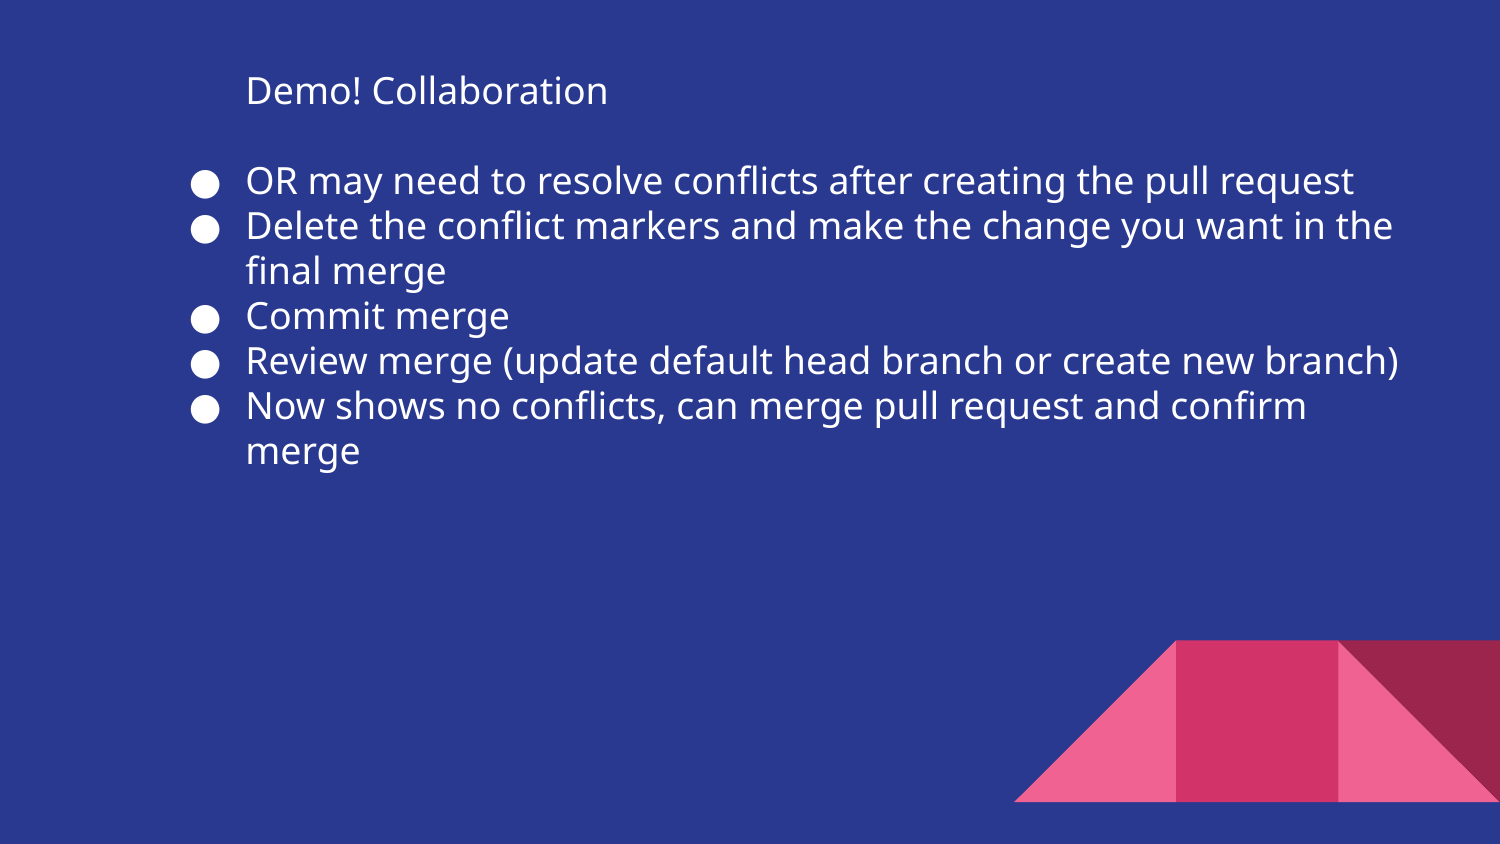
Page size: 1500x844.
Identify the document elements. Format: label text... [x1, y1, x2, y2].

text_box Demo! Collaboration OR may need to resolve conflicts after creating the pull request Delete the conflict markers and make the change you want in the final merge Commit merge Review merge (update default head branch or create new branch) Now shows no conflicts, can merge pull request and confirm merge [155, 52, 1428, 738]
